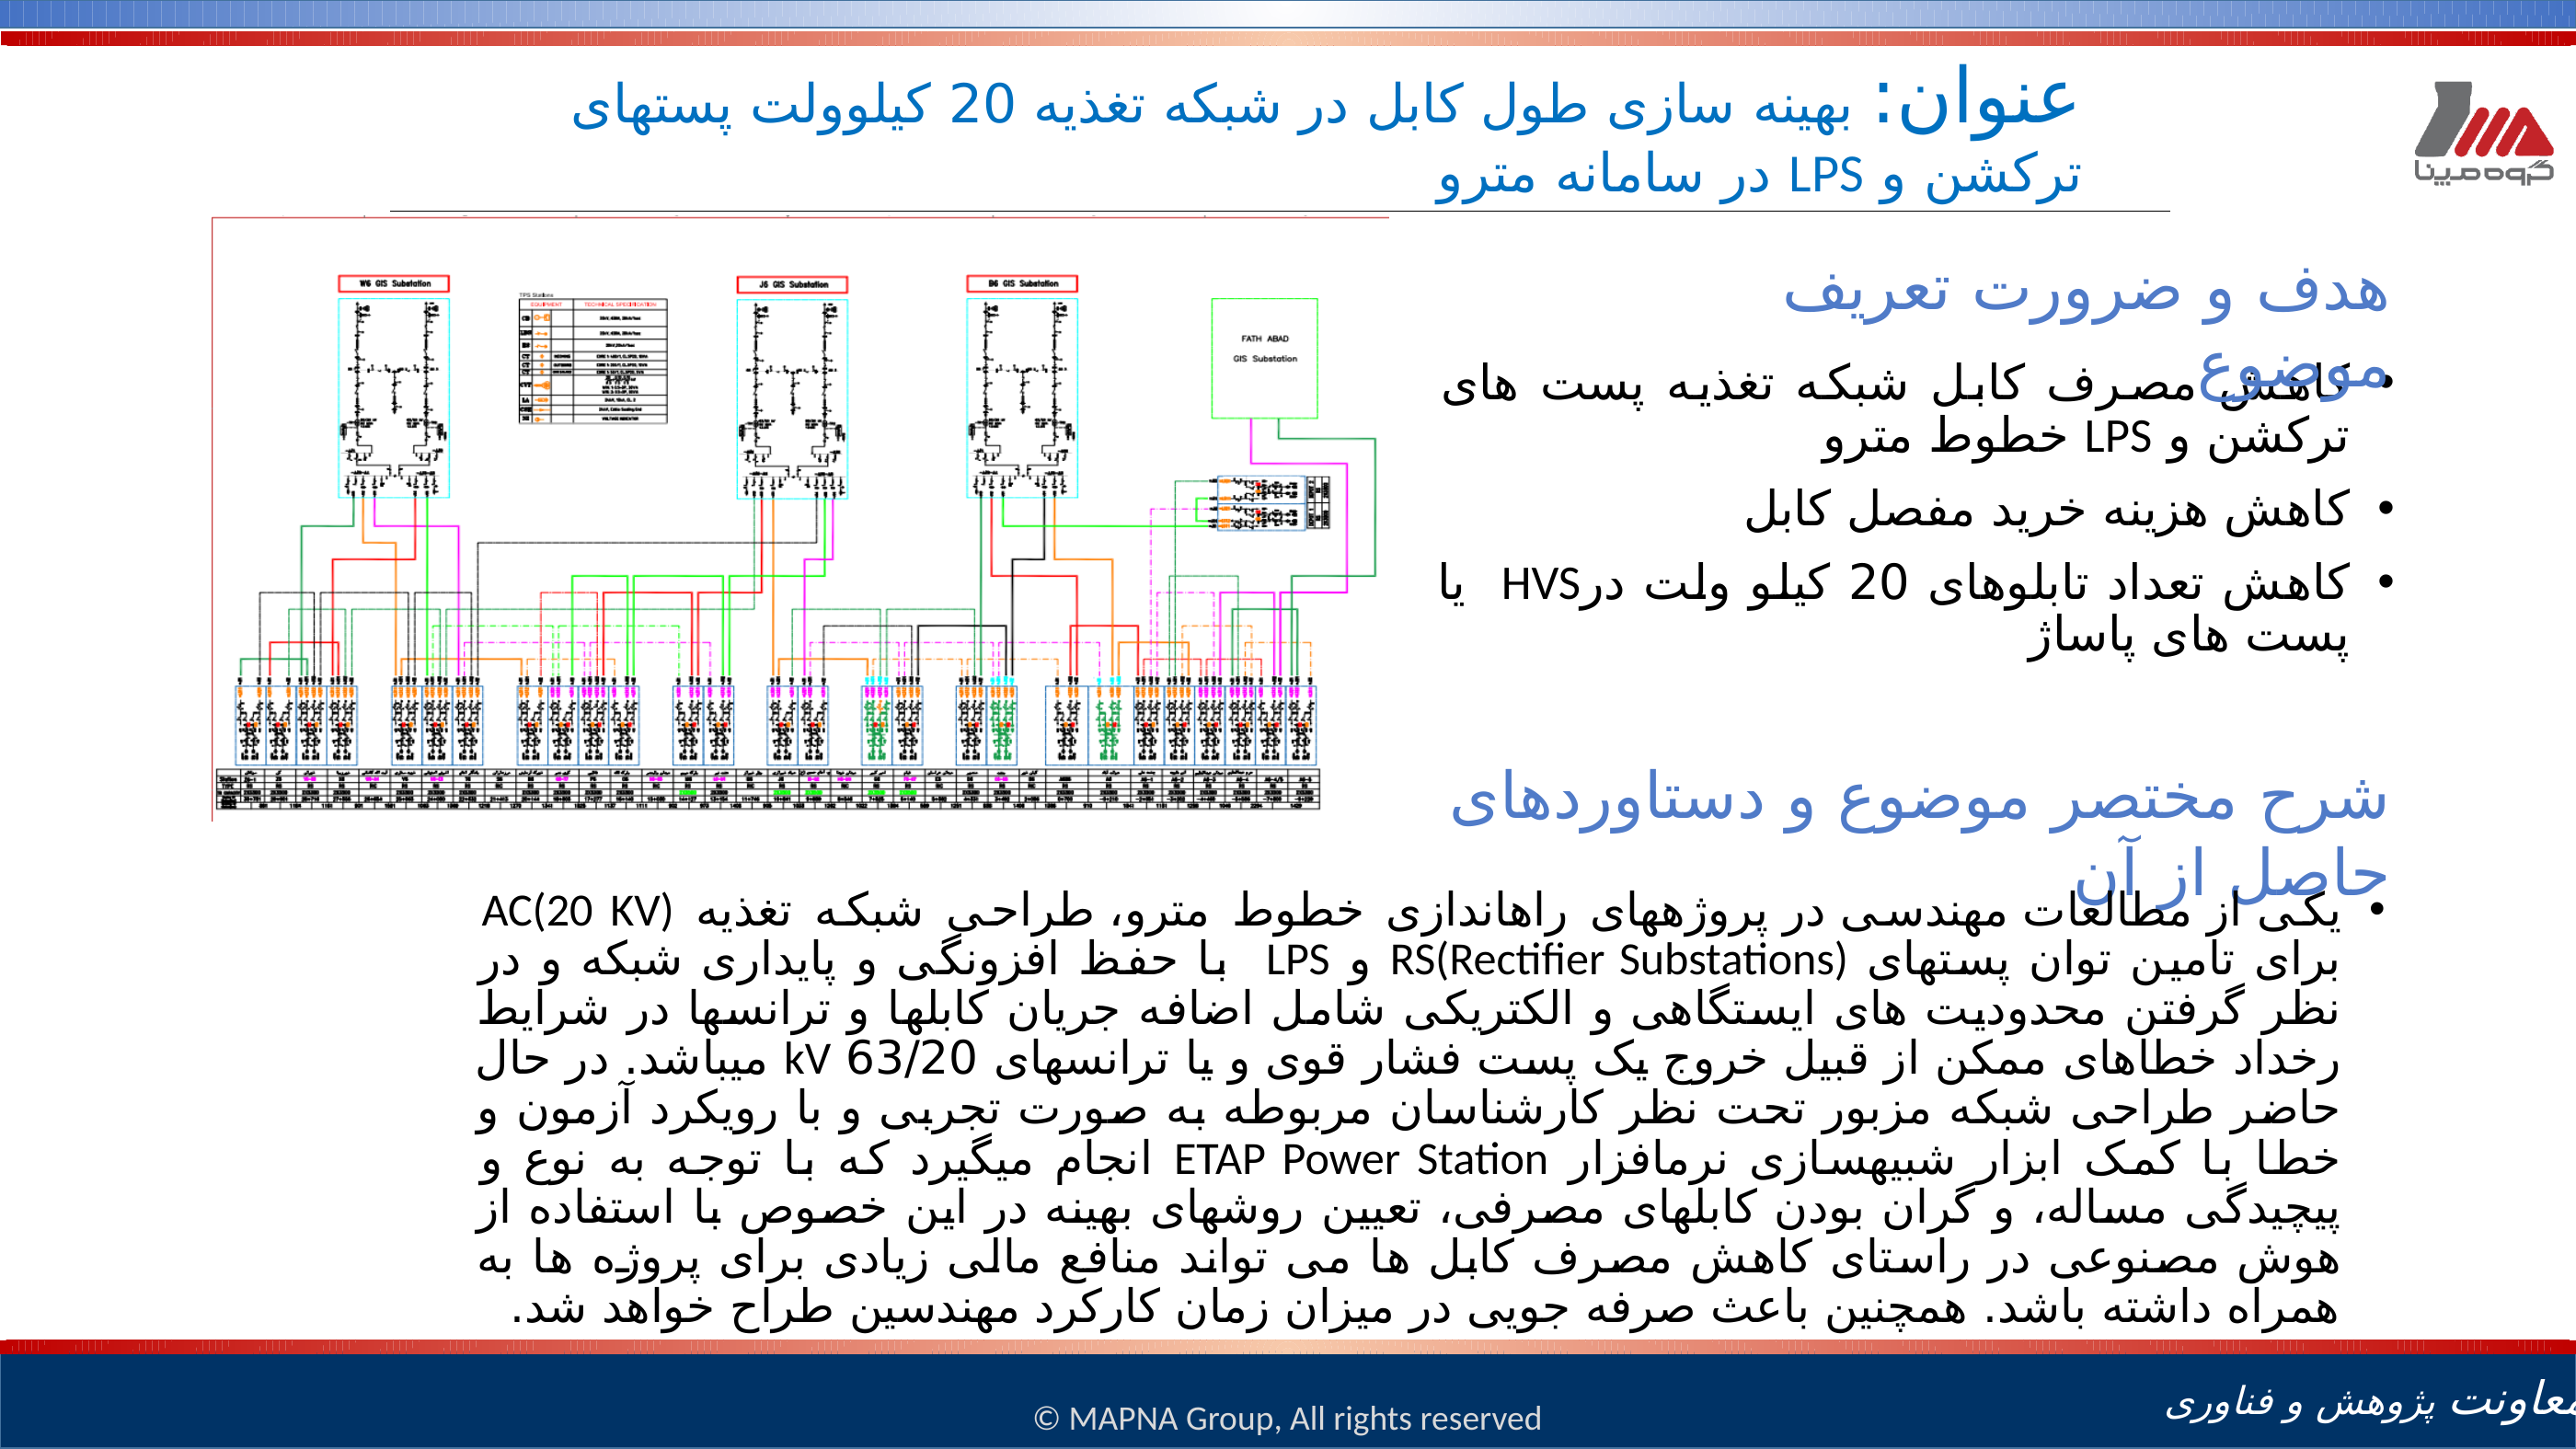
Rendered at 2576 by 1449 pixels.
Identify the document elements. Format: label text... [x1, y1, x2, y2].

list کاهش مصرف کابل شبکه تغذیه پست های ترکشن و LPS‌ خطوط مترو کاهش هزینه خرید مفصل کابل کاهش تعداد تابلوهای 20 کیلو ولت درHVS یا پست های پاساژ [1421, 351, 2406, 672]
picture [212, 215, 1389, 822]
text_box شرح مختصر موضوع و دستاوردهای حاصل از آن [1367, 747, 2406, 915]
text_box عنوان: بهینه سازی طول کابل در شبکه تغذیه 20 کیلوولت پست­های ترکشن و LPS در سامانه مترو [542, 72, 2102, 177]
text_box یکی از مطالعات مهندسی در پروژه­های راه­اندازی خطوط مترو، طراحی شبکه تغذیه AC(20 KV) برای تامین توان پست­های RS(Rectifier Substations) و LPS با حفظ افزونگی و پایداری شبکه و در نظر گرفتن محدودیت های ایستگاهی و الکتریکی شامل اضافه جریان کابل­ها و ترانس­ها در شرایط رخداد خطاهای ممکن از قبیل خروج یک پست فشار قوی و یا ترانس­های 63/20 kV می­باشد. در حال حاضر طراحی شبکه مزبور تحت نظر کارشناسان مربوطه به صورت تجربی و با رویکرد آزمون و خطا با کمک ابزار شبیه­سازی نرم­افزار ETAP Power Station انجام می­گیرد که با توجه به نوع و پیچیدگی مساله، و گران بودن کابلهای مصرفی، تعیین روشهای بهینه در این خصوص با استفاده از هوش مصنوعی در راستای کاهش مصرف کابل ها می تواند منافع مالی زیادی برای پروژه ها به همراه داشته باشد. همچنین باعث صرفه جویی در میزان زمان کارکرد مهندسین طراح خواهد شد. [460, 879, 2398, 1358]
text_box هدف و ضرورت تعریف موضوع [1723, 238, 2406, 408]
picture [2414, 80, 2554, 186]
